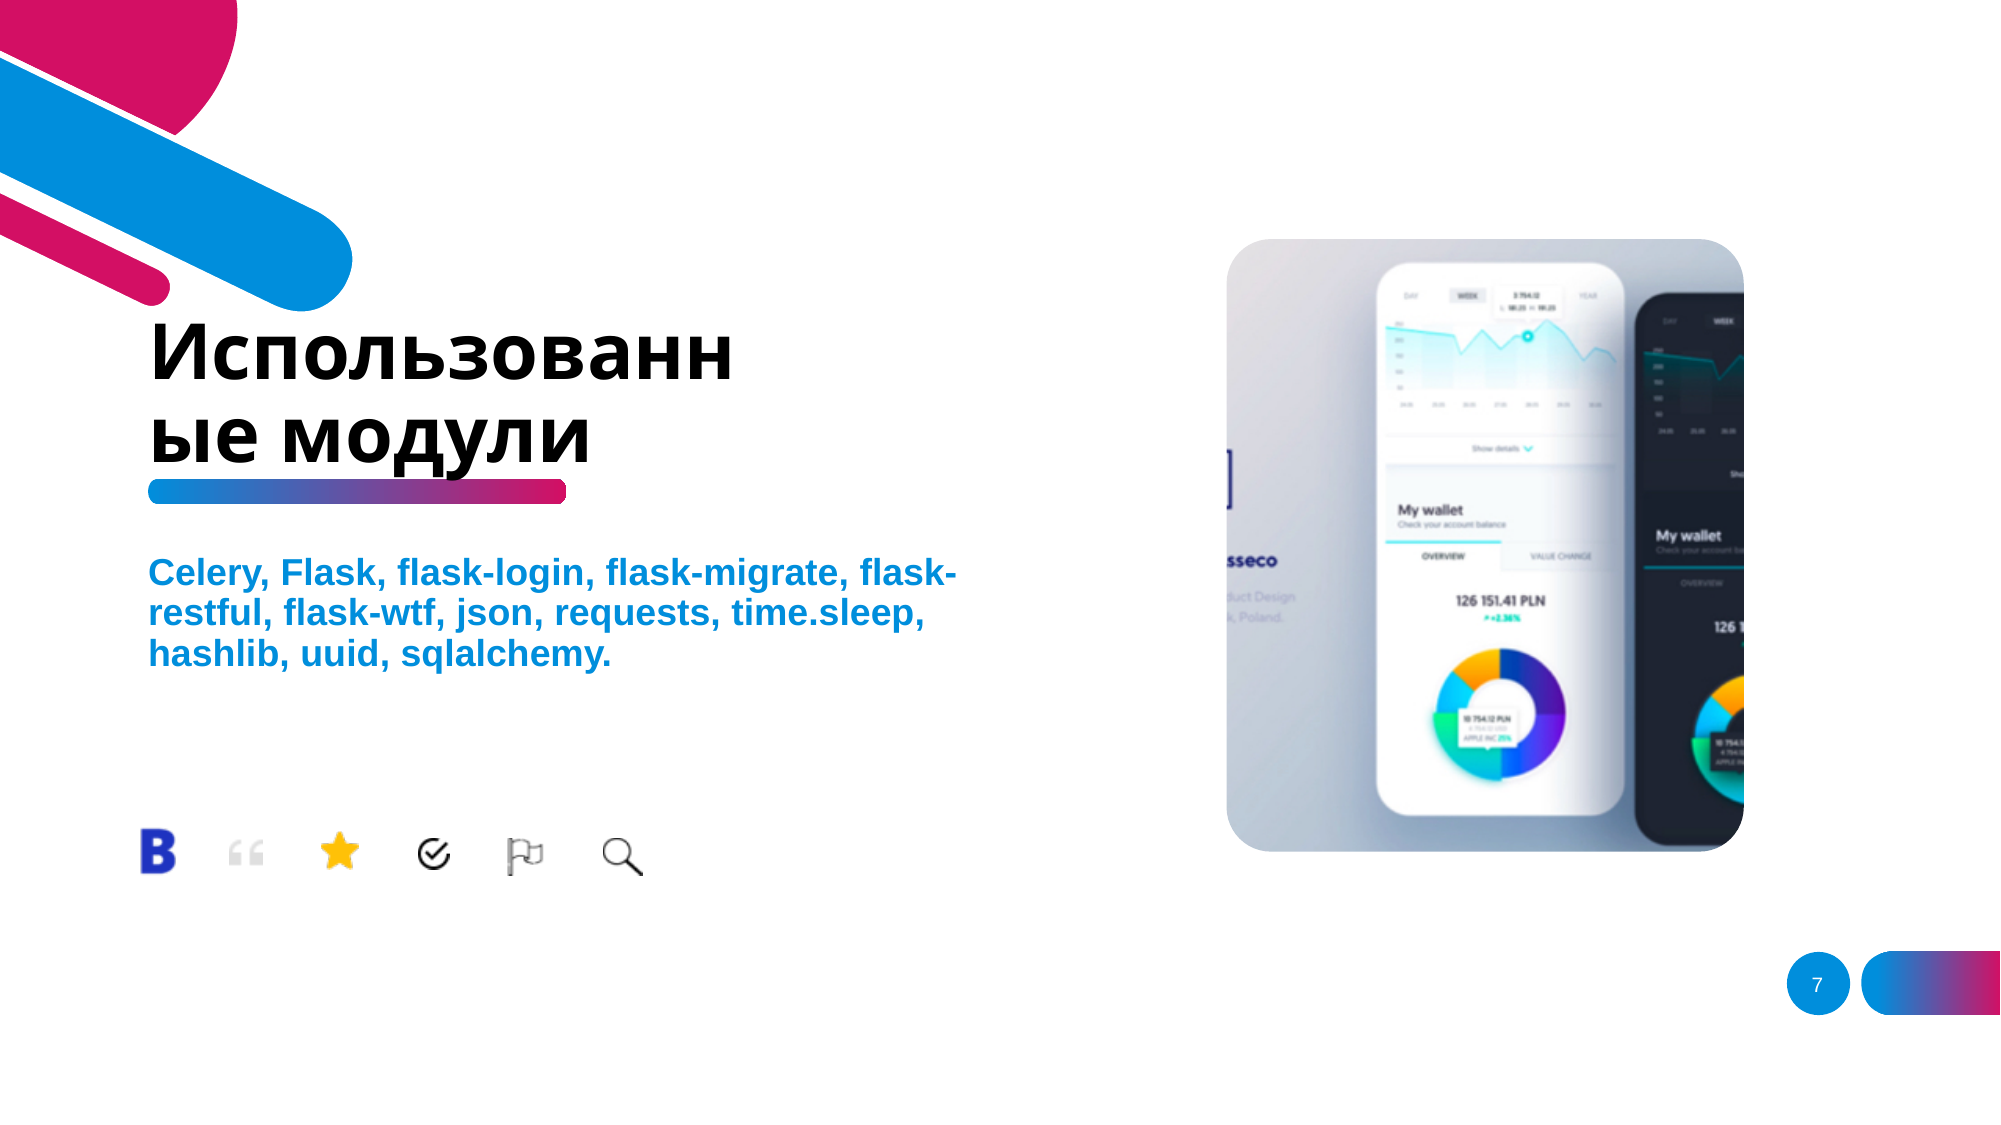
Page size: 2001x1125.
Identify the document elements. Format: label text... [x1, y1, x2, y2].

slide_number 7 [1772, 954, 1863, 1015]
picture [133, 826, 184, 877]
list Celery, Flask, flask-login, flask-migrate, flask-restful, flask-wtf, json, requests, time.sleep, hashlib, uuid, sqlalchemy. [133, 545, 1048, 710]
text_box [229, 831, 643, 876]
picture [1226, 239, 1744, 852]
title Использованные модули [133, 303, 809, 488]
